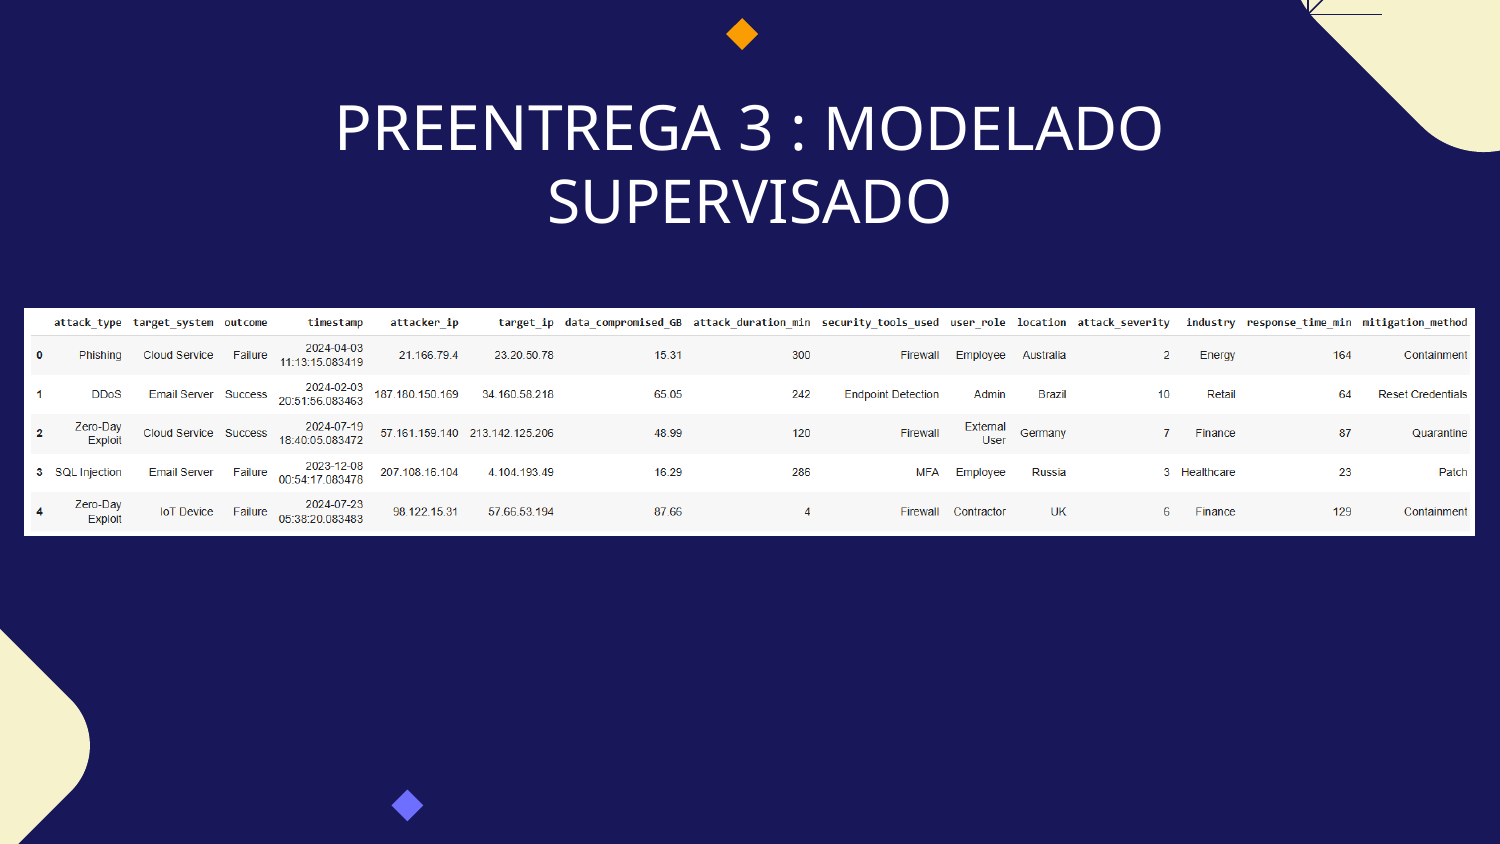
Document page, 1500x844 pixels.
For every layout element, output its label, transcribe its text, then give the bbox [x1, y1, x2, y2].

title PREENTREGA 3 : MODELADO SUPERVISADO [118, 72, 1382, 167]
picture [24, 307, 1476, 536]
